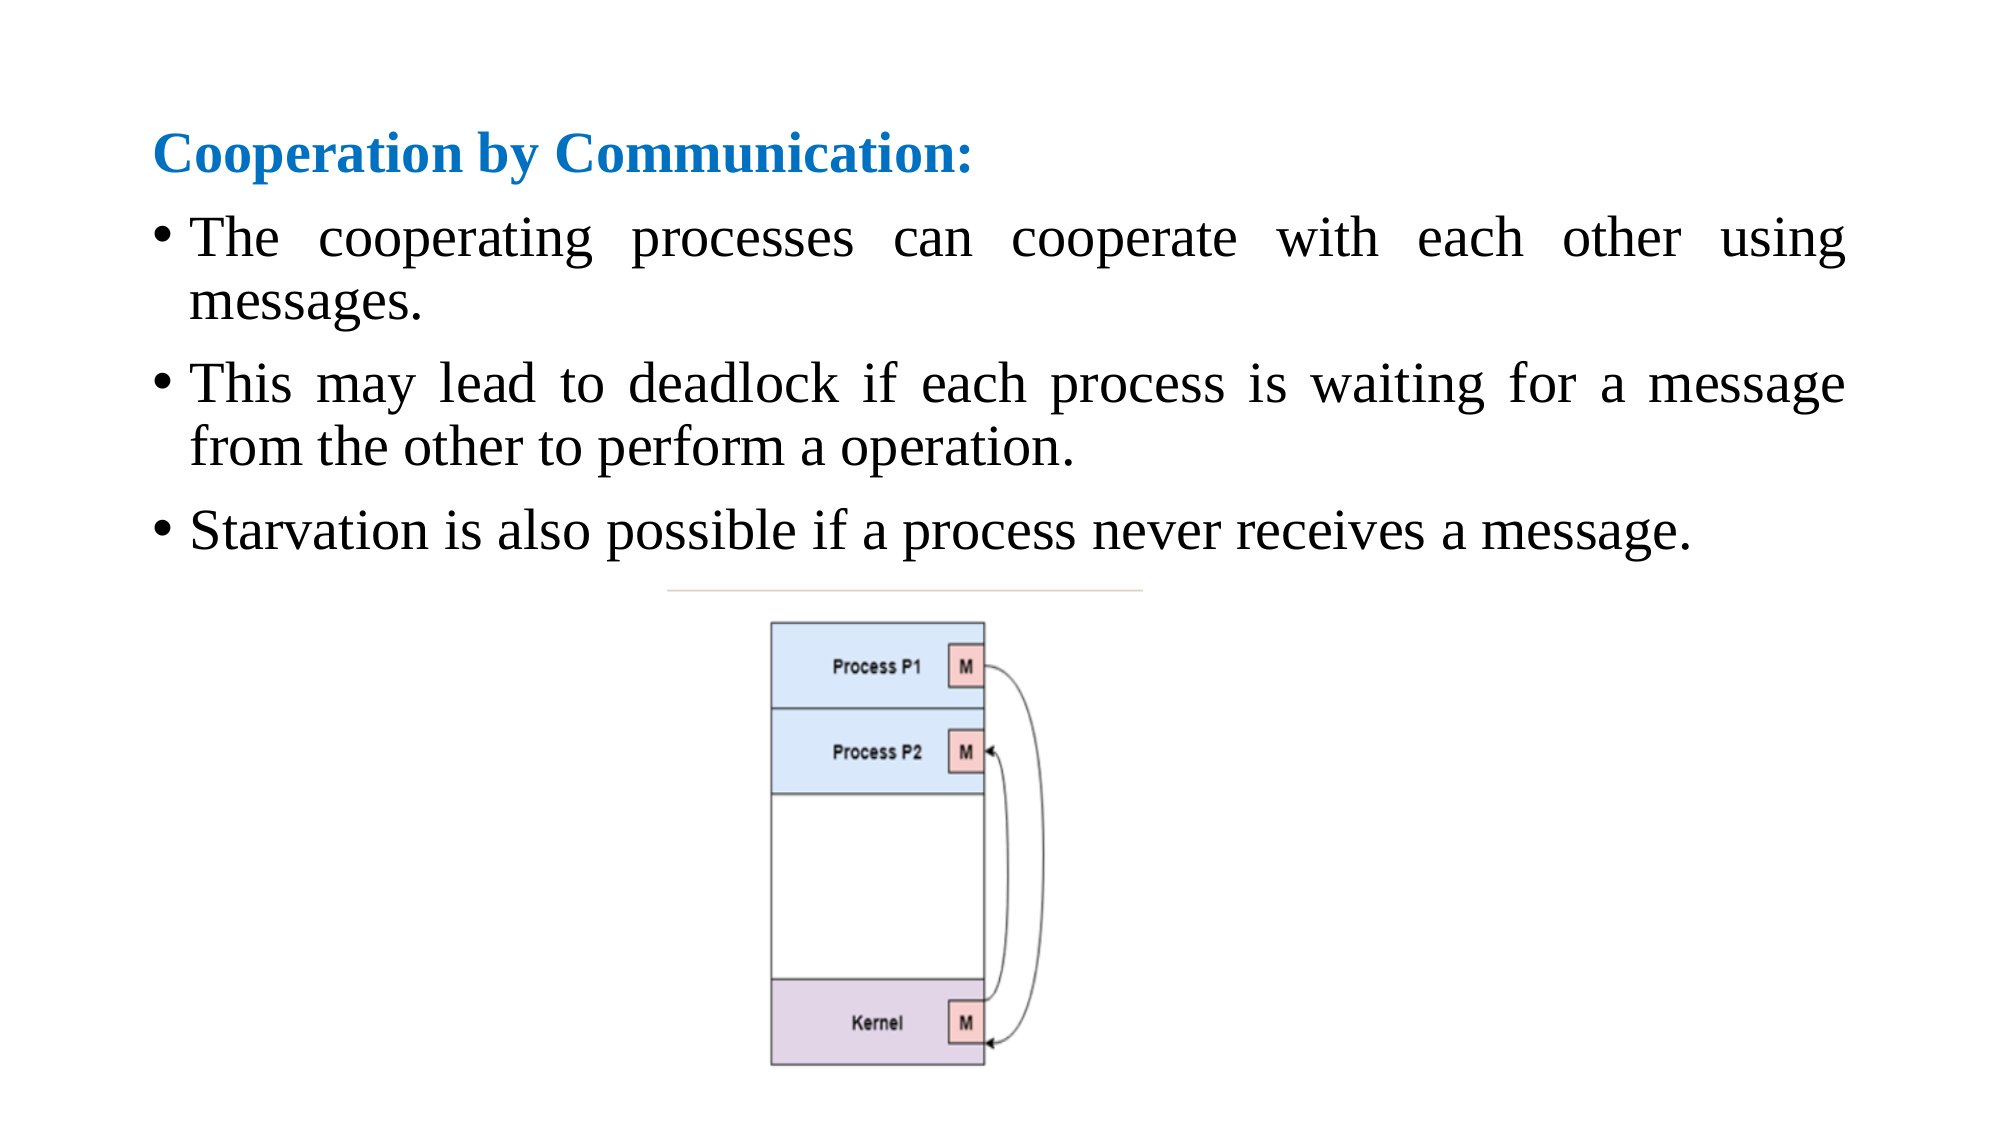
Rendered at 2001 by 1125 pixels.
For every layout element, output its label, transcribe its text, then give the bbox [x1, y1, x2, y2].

picture [666, 589, 1143, 1086]
list Cooperation by Communication: The cooperating processes can cooperate with each other using messages. This may lead to deadlock if each process is waiting for a message from the other to perform a operation. Starvation is also possible if a process never receives a message. [137, 114, 1863, 1014]
